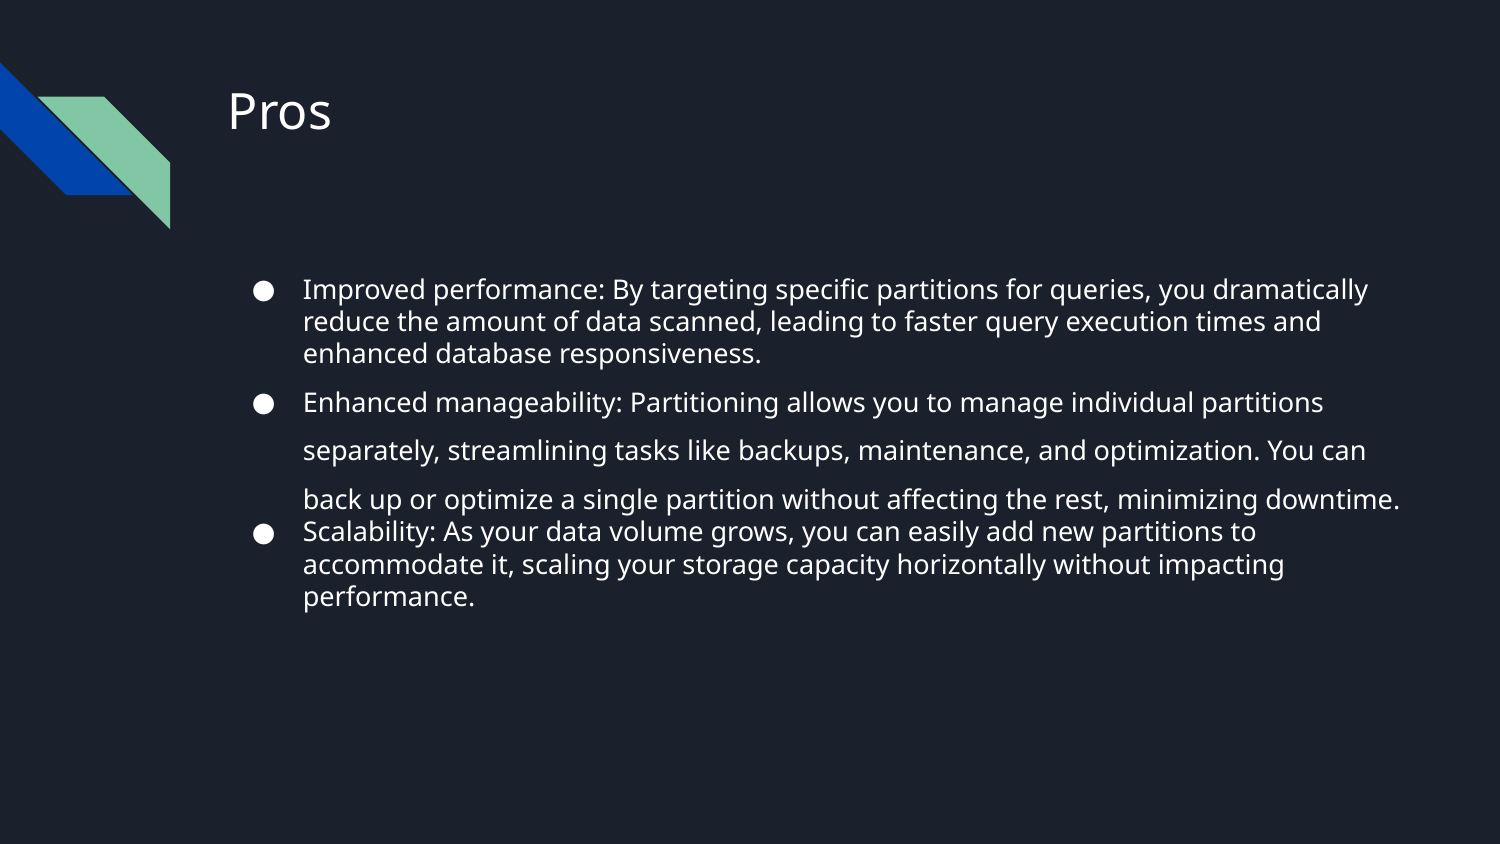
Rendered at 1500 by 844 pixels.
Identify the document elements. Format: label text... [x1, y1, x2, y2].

title Pros [212, 64, 1368, 174]
list Improved performance: By targeting specific partitions for queries, you dramatically reduce the amount of data scanned, leading to faster query execution times and enhanced database responsiveness. Enhanced manageability: Partitioning allows you to manage individual partitions separately, streamlining tasks like backups, maintenance, and optimization. You can back up or optimize a single partition without affecting the rest, minimizing downtime. Scalability: As your data volume grows, you can easily add new partitions to accommodate it, scaling your storage capacity horizontally without impacting performance. [212, 257, 1445, 763]
